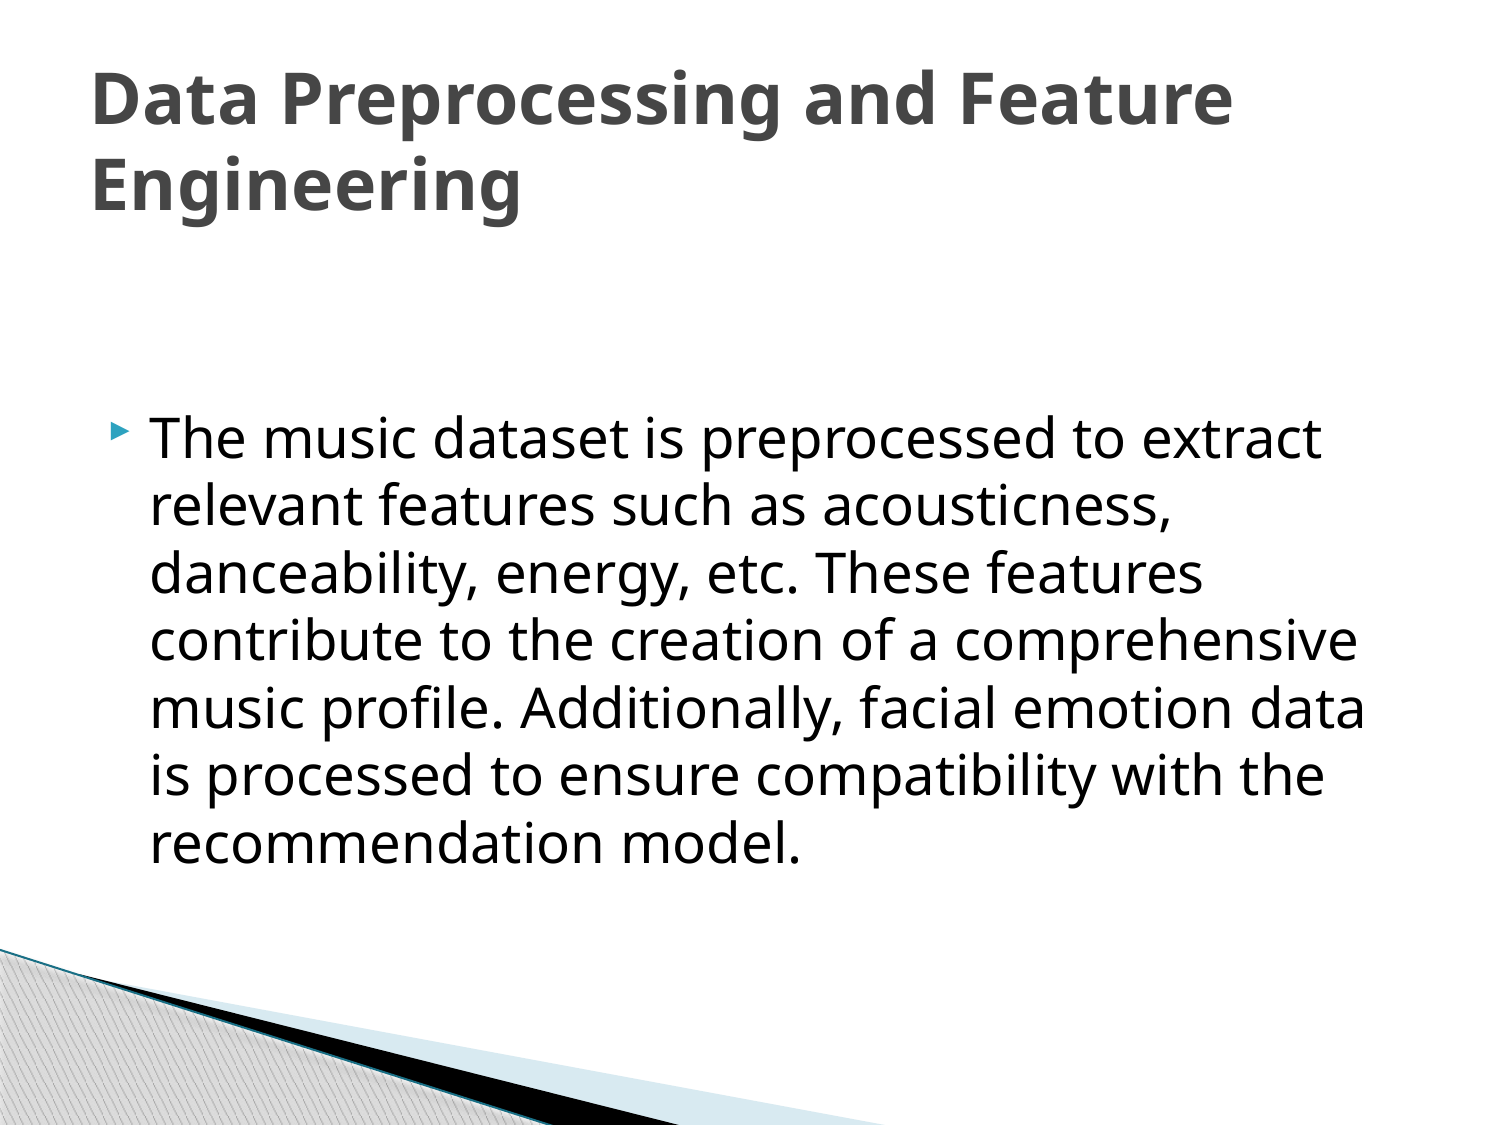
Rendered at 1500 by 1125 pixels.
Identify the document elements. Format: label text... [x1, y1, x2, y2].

title Data Preprocessing and Feature Engineering [75, 45, 1425, 233]
list The music dataset is preprocessed to extract relevant features such as acousticness, danceability, energy, etc. These features contribute to the creation of a comprehensive music profile. Additionally, facial emotion data is processed to ensure compatibility with the recommendation model. [75, 243, 1425, 986]
